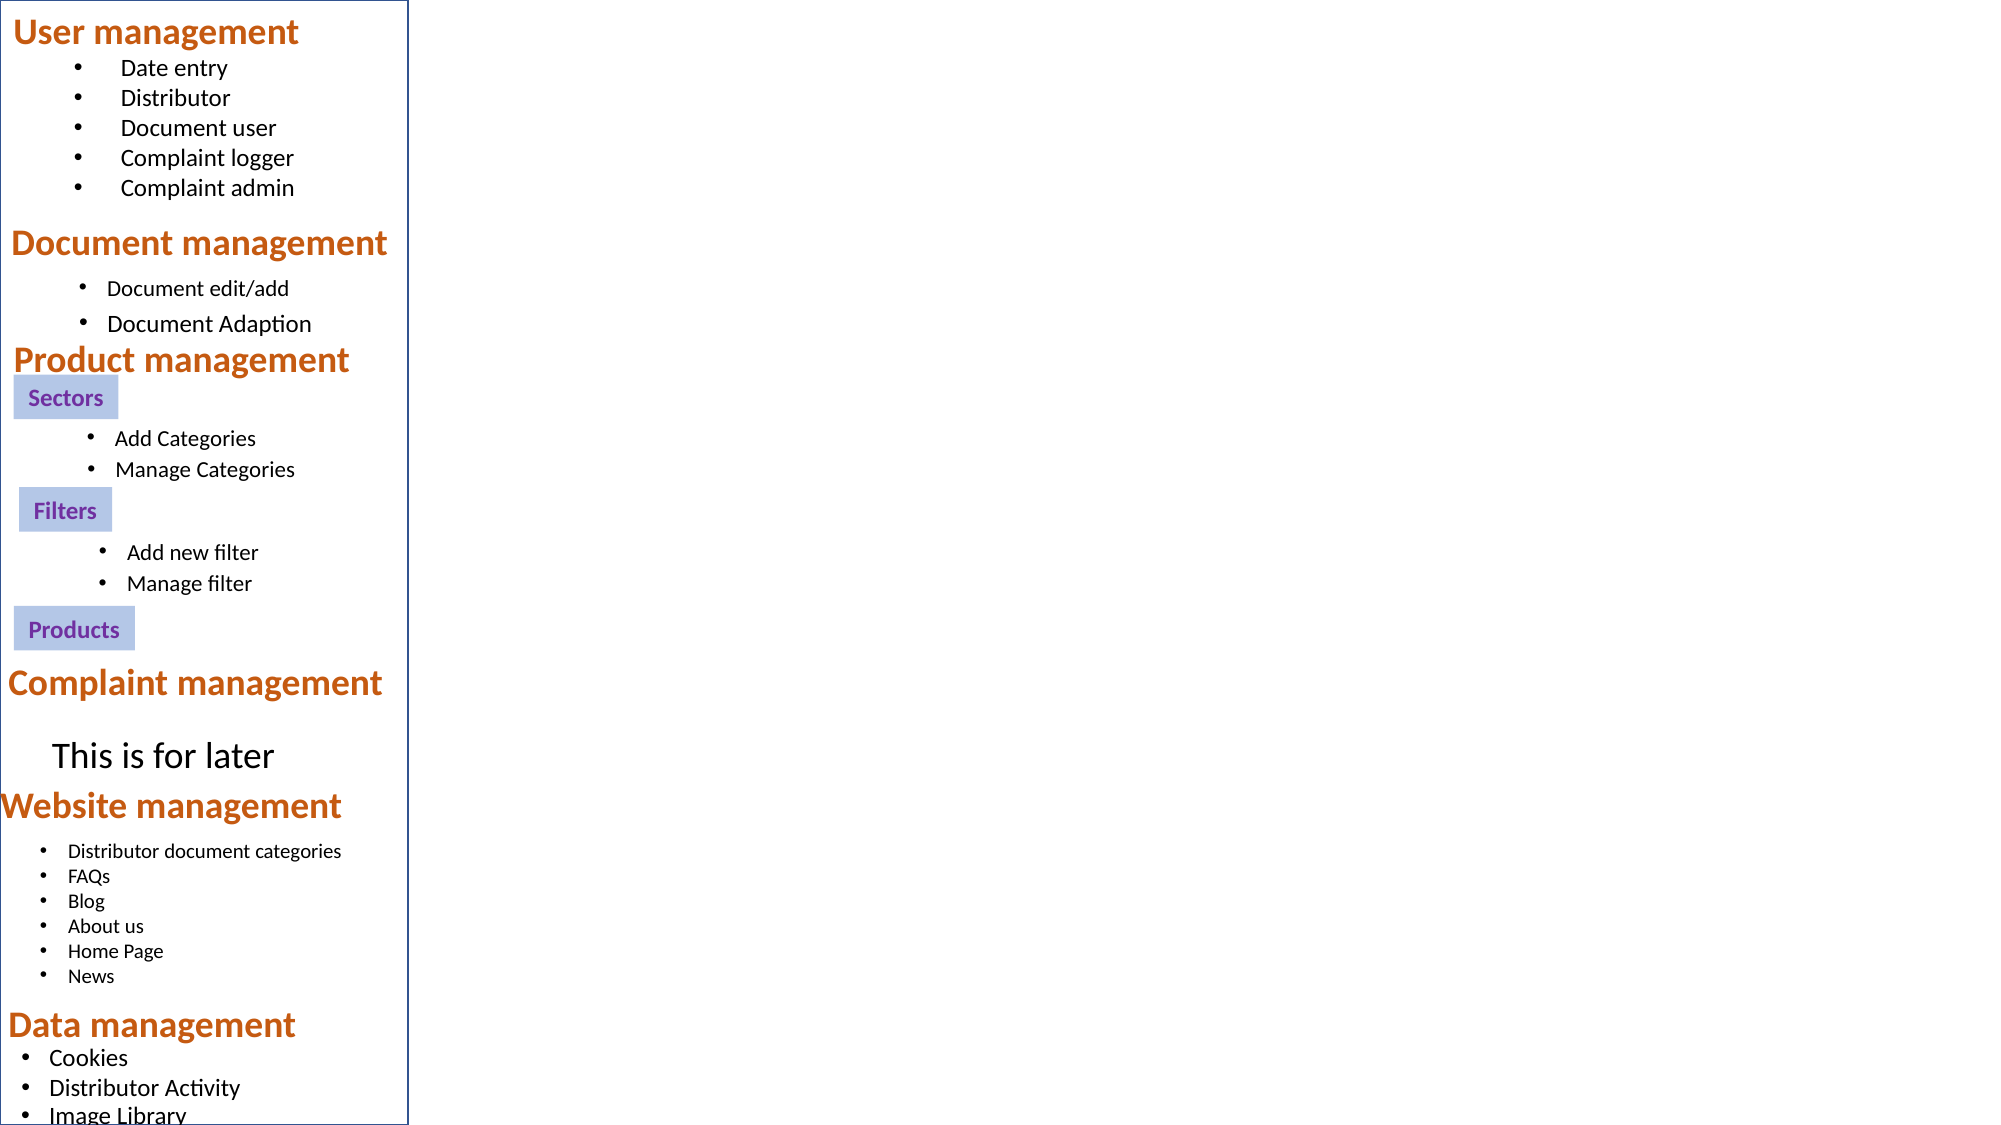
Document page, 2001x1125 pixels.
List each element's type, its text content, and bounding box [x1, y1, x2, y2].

text_box Manage filter [83, 561, 268, 604]
text_box [0, 0, 409, 1125]
text_box Filters [19, 487, 113, 532]
text_box This is for later [37, 723, 291, 784]
text_box Website management [0, 773, 358, 833]
text_box Product management [0, 328, 366, 388]
text_box Cookies [6, 1034, 144, 1064]
text_box Complaint management [0, 650, 399, 711]
text_box Distributor document categories FAQs Blog About us Home Page News [25, 830, 357, 995]
text_box Add new filter [84, 529, 275, 572]
text_box Data management [0, 992, 312, 1053]
text_box Document edit/add [64, 266, 305, 309]
text_box Add Categories [72, 415, 272, 447]
text_box Sectors [13, 374, 119, 420]
text_box Date entry Distributor Document user Complaint logger Complaint admin [59, 44, 311, 209]
text_box Document Adaption [64, 299, 328, 345]
text_box Document management [0, 210, 404, 271]
text_box Manage Categories [72, 447, 311, 490]
text_box Distributor Activity [6, 1064, 256, 1110]
text_box User management [0, 0, 315, 60]
text_box Image Library [6, 1092, 202, 1125]
text_box Products [13, 605, 135, 651]
